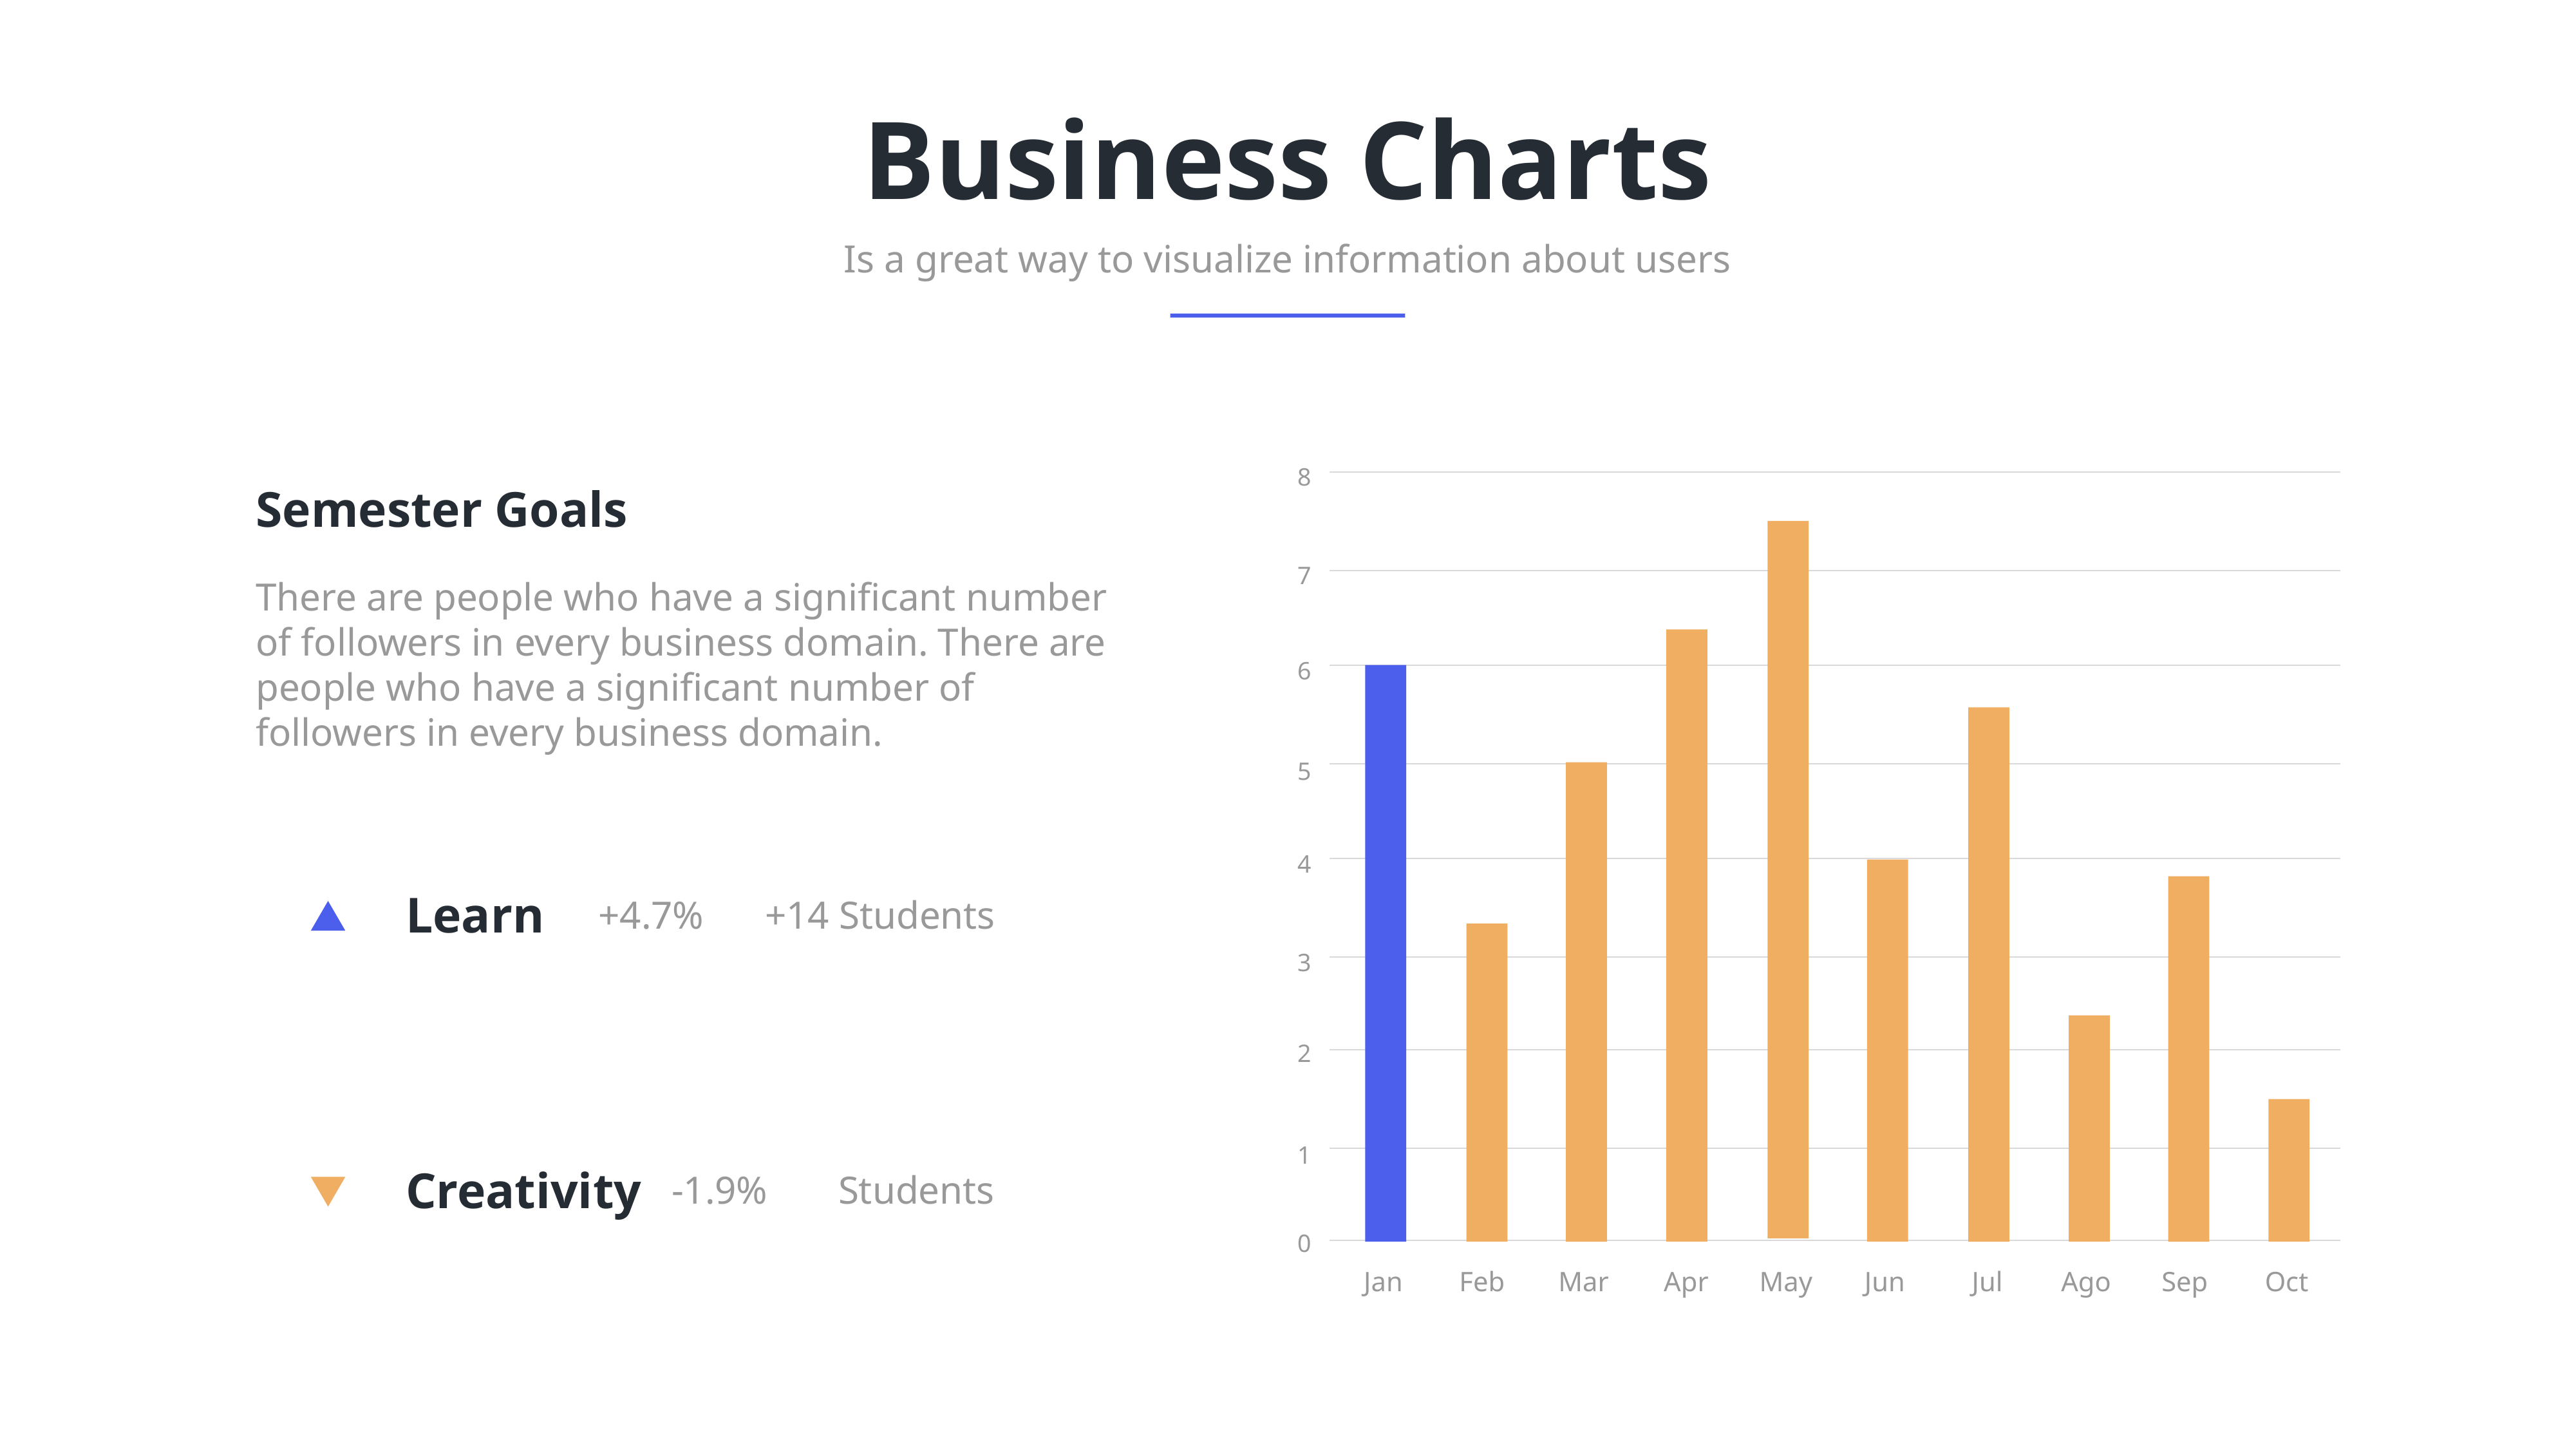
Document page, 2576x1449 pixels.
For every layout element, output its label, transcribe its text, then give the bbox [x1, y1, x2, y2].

text_box [1968, 858, 2010, 956]
text_box [2068, 1015, 2111, 1049]
text_box [1565, 764, 1608, 858]
text_box [2168, 875, 2210, 956]
text_box [1666, 1148, 1708, 1240]
text_box [1666, 858, 1708, 956]
text_box 7 [1212, 536, 1321, 594]
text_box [664, 87, 1911, 318]
text_box 2 [1212, 1014, 1321, 1072]
text_box 1 [1212, 1116, 1321, 1174]
text_box [1565, 1148, 1608, 1240]
text_box [1364, 1148, 1407, 1240]
text_box Sep [2145, 1244, 2225, 1302]
text_box [2268, 1099, 2310, 1148]
text_box +14 Students [755, 886, 1024, 942]
text_box [1968, 764, 2010, 858]
text_box [1968, 1050, 2010, 1148]
text_box 0 [1212, 1204, 1321, 1262]
text_box Jan [1343, 1244, 1424, 1302]
text_box [1466, 923, 1508, 956]
text_box [309, 899, 347, 932]
text_box [1866, 859, 1909, 956]
text_box Jun [1844, 1244, 1925, 1302]
text_box [1767, 665, 1809, 763]
text_box Students [829, 1161, 1097, 1217]
text_box Mar [1543, 1244, 1624, 1302]
text_box 8 [1212, 438, 1321, 496]
text_box [245, 819, 1089, 1013]
text_box [1565, 1050, 1608, 1148]
text_box [309, 1176, 347, 1208]
text_box Learn [396, 880, 585, 948]
text_box [1466, 1148, 1508, 1240]
text_box [1767, 957, 1809, 1049]
text_box 4 [1212, 825, 1321, 883]
text_box [2068, 1148, 2111, 1240]
text_box [1364, 665, 1407, 763]
text_box 5 [1212, 732, 1321, 790]
text_box [1767, 1050, 1809, 1148]
text_box [1968, 706, 2010, 763]
text_box [1666, 665, 1708, 763]
text_box [1565, 957, 1608, 1049]
text_box [1364, 858, 1407, 956]
text_box +4.7% [588, 886, 739, 942]
text_box [245, 1095, 1089, 1289]
text_box Ago [2045, 1244, 2127, 1302]
text_box [1767, 1148, 1809, 1239]
text_box [1968, 1148, 2010, 1240]
text_box Creativity [396, 1155, 664, 1223]
text_box Apr [1646, 1244, 1727, 1302]
text_box [1866, 1148, 1909, 1240]
text_box [2068, 1050, 2111, 1148]
text_box [1364, 957, 1407, 1049]
text_box Jul [1947, 1244, 2027, 1302]
text_box -1.9% [664, 1161, 813, 1217]
text_box [1866, 1050, 1909, 1148]
text_box [1364, 764, 1407, 858]
text_box [1767, 764, 1809, 858]
text_box [1565, 858, 1608, 956]
text_box [1364, 1050, 1407, 1148]
text_box [1968, 957, 2010, 1049]
text_box [1666, 629, 1708, 665]
text_box Oct [2246, 1244, 2327, 1302]
text_box [1767, 520, 1809, 570]
text_box [1666, 1050, 1708, 1148]
text_box [2168, 1148, 2210, 1240]
text_box [2168, 1050, 2210, 1148]
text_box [246, 473, 1125, 761]
text_box 3 [1212, 923, 1321, 981]
text_box 6 [1212, 632, 1321, 690]
text_box [2268, 1148, 2310, 1240]
text_box May [1745, 1244, 1827, 1302]
text_box [1767, 858, 1809, 956]
text_box [1466, 1050, 1508, 1148]
text_box [1666, 764, 1708, 858]
text_box Feb [1442, 1244, 1523, 1302]
text_box [1666, 957, 1708, 1049]
text_box [2168, 957, 2210, 1049]
text_box [1466, 957, 1508, 1049]
text_box [1866, 957, 1909, 1049]
text_box [1767, 571, 1809, 665]
